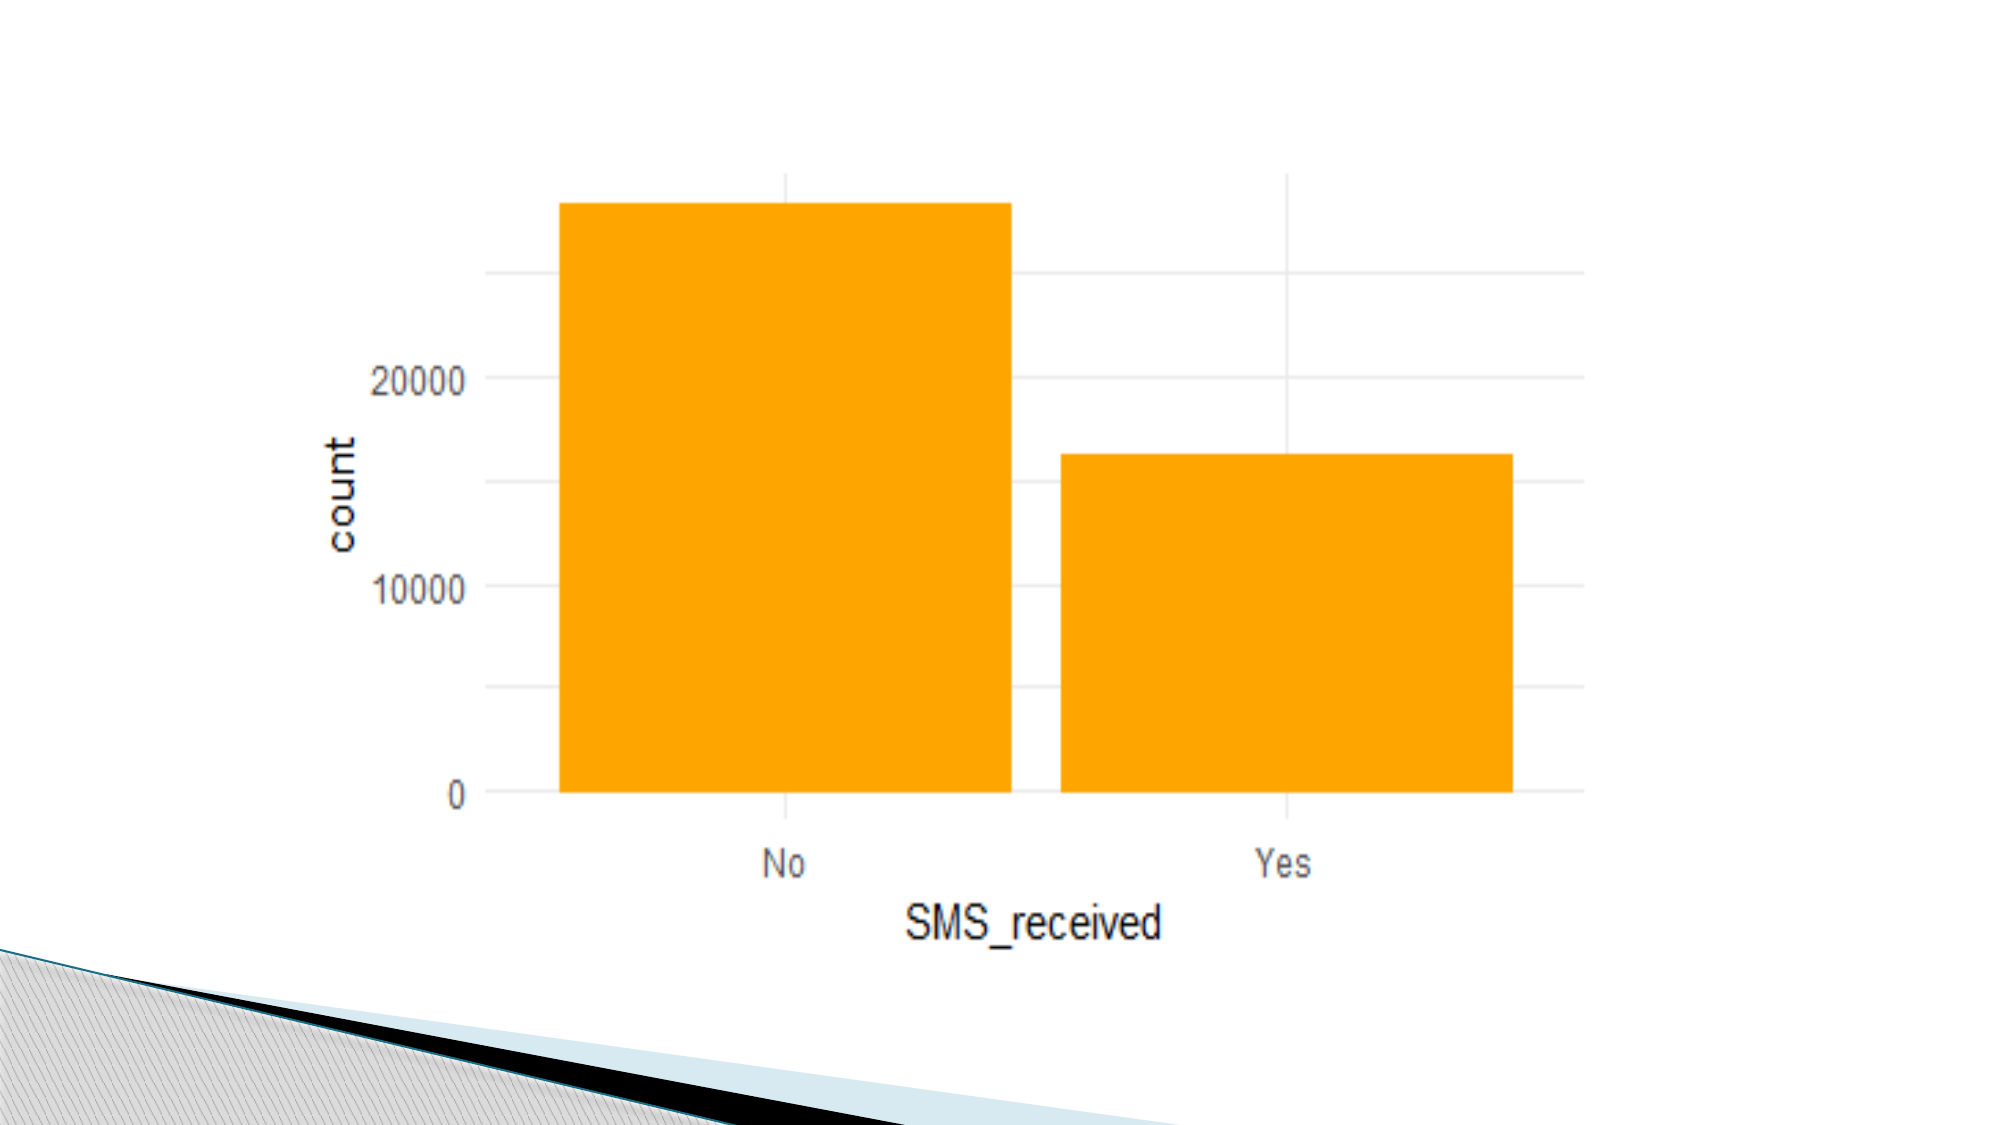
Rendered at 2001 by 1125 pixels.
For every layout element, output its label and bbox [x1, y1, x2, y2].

picture [299, 152, 1607, 973]
